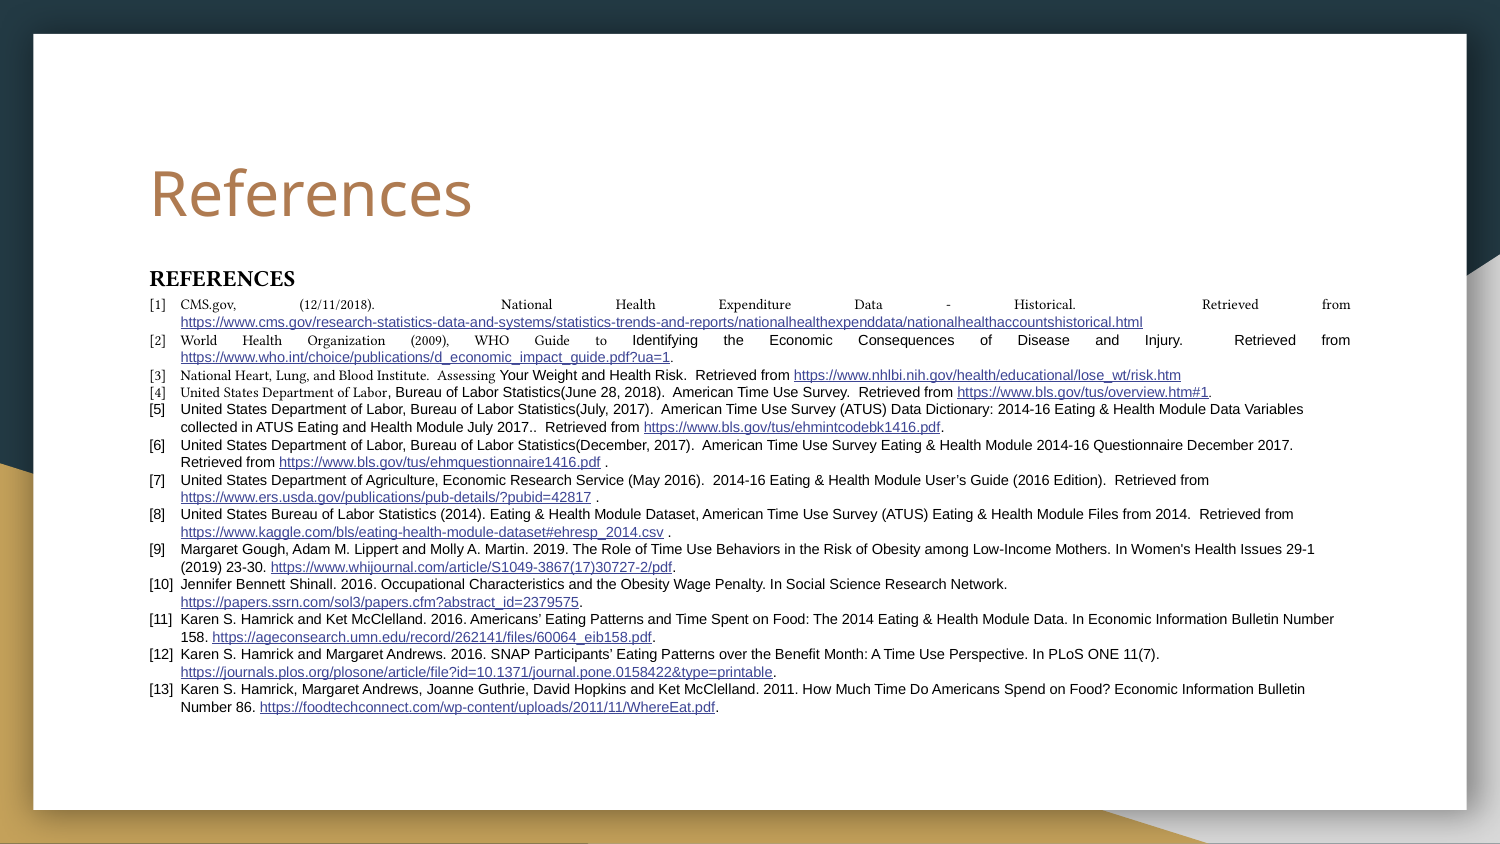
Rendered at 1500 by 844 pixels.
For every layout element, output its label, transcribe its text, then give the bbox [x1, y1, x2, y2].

title References [134, 138, 1366, 248]
list REFERENCES [1] CMS.gov, (12/11/2018). National Health Expenditure Data - Historical. Retrieved from https://www.cms.gov/research-statistics-data-and-systems/statistics-trends-and-reports/nationalhealthexpenddata/nationalhealthaccountshistorical.html [2] World Health Organization (2009), WHO Guide to Identifying the Economic Consequences of Disease and Injury. Retrieved from https://www.who.int/choice/publications/d_economic_impact_guide.pdf?ua=1. [3] National Heart, Lung, and Blood Institute. Assessing Your Weight and Health Risk. Retrieved from https://www.nhlbi.nih.gov/health/educational/lose_wt/risk.htm [4] United States Department of Labor, Bureau of Labor Statistics(June 28, 2018). American Time Use Survey. Retrieved from https://www.bls.gov/tus/overview.htm#1. [5] United States Department of Labor, Bureau of Labor Statistics(July, 2017). American Time Use Survey (ATUS) Data Dictionary: 2014-16 Eating & Health Module Data Variables collected in ATUS Eating and Health Module July 2017.. Retrieved from https://www.bls.gov/tus/ehmintcodebk1416.pdf. [6] United States Department of Labor, Bureau of Labor Statistics(December, 2017). American Time Use Survey Eating & Health Module 2014-16 Questionnaire December 2017. Retrieved from https://www.bls.gov/tus/ehmquestionnaire1416.pdf . [7] United States Department of Agriculture, Economic Research Service (May 2016). 2014-16 Eating & Health Module User’s Guide (2016 Edition). Retrieved from https://www.ers.usda.gov/publications/pub-details/?pubid=42817 . [8] United States Bureau of Labor Statistics (2014). Eating & Health Module Dataset, American Time Use Survey (ATUS) Eating & Health Module Files from 2014. Retrieved from https://www.kaggle.com/bls/eating-health-module-dataset#ehresp_2014.csv . [9] Margaret Gough, Adam M. Lippert and Molly A. Martin. 2019. The Role of Time Use Behaviors in the Risk of Obesity among Low-Income Mothers. In Women's Health Issues 29-1 (2019) 23-30. https://www.whijournal.com/article/S1049-3867(17)30727-2/pdf. [10] Jennifer Bennett Shinall. 2016. Occupational Characteristics and the Obesity Wage Penalty. In Social Science Research Network. https://papers.ssrn.com/sol3/papers.cfm?abstract_id=2379575. [11] Karen S. Hamrick and Ket McClelland. 2016. Americans’ Eating Patterns and Time Spent on Food: The 2014 Eating & Health Module Data. In Economic Information Bulletin Number 158. https://ageconsearch.umn.edu/record/262141/files/60064_eib158.pdf. [12] Karen S. Hamrick and Margaret Andrews. 2016. SNAP Participants’ Eating Patterns over the Benefit Month: A Time Use Perspective. In PLoS ONE 11(7). https://journals.plos.org/plosone/article/file?id=10.1371/journal.pone.0158422&type=printable. [13] Karen S. Hamrick, Margaret Andrews, Joanne Guthrie, David Hopkins and Ket McClelland. 2011. How Much Time Do Americans Spend on Food? Economic Information Bulletin Number 86. https://foodtechconnect.com/wp-content/uploads/2011/11/WhereEat.pdf. [134, 248, 1366, 762]
